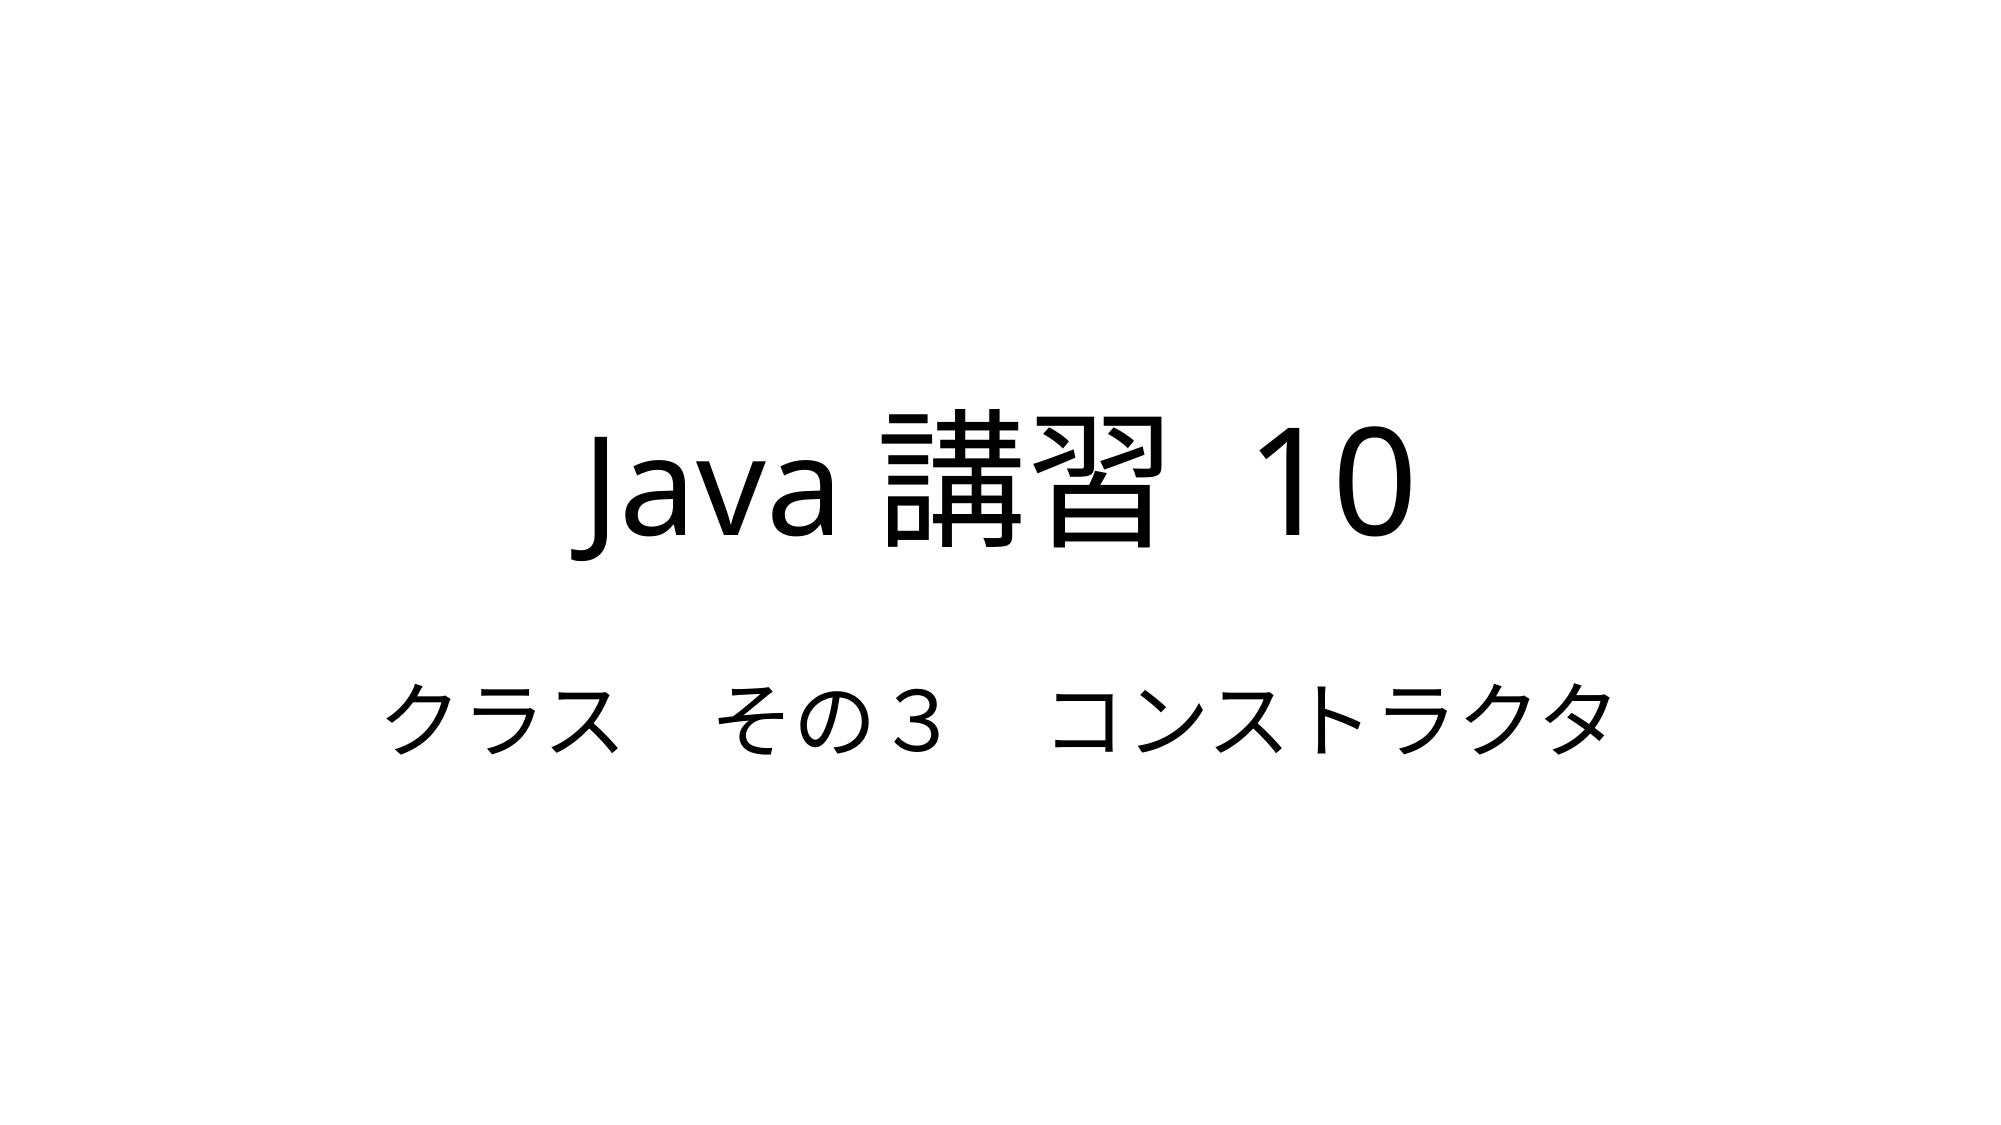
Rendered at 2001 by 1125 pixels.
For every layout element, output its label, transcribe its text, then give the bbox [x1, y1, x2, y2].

title Java講習 10 [249, 184, 1750, 576]
subtitle クラス その３ コンストラクタ [249, 672, 1750, 944]
